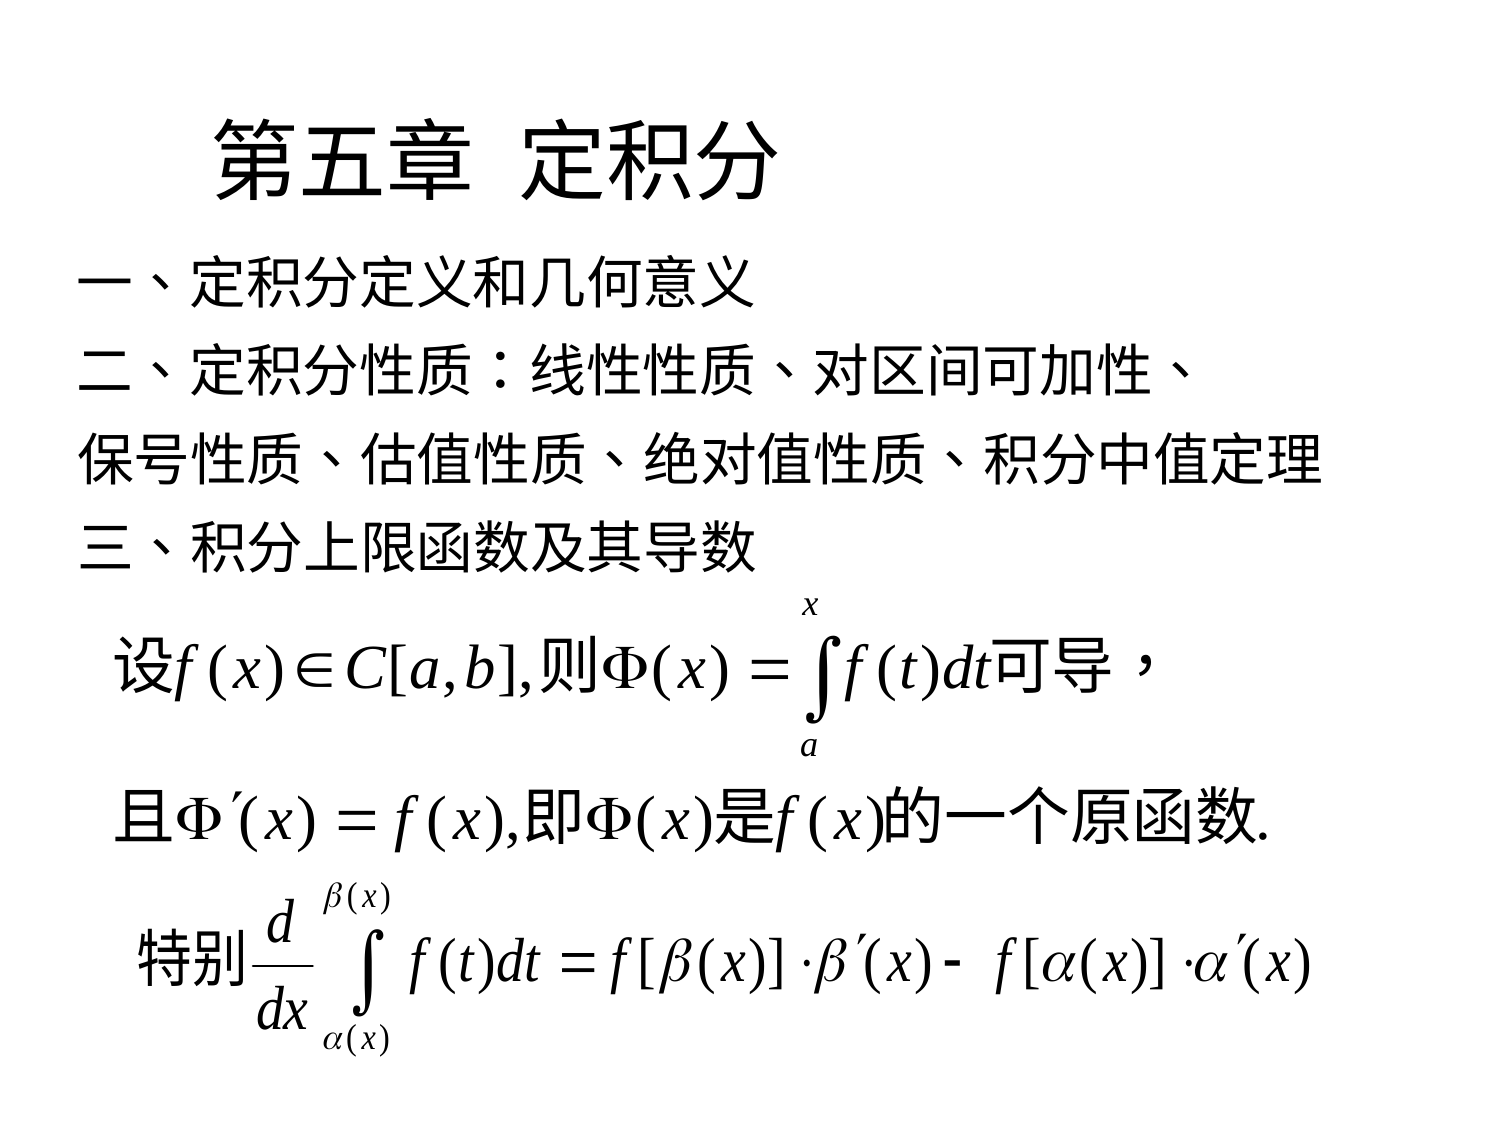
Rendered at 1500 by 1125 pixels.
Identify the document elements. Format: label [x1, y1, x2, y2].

text_box [70, 245, 1331, 587]
text_box [105, 573, 1283, 868]
text_box [198, 105, 800, 223]
text_box [128, 866, 1325, 1070]
